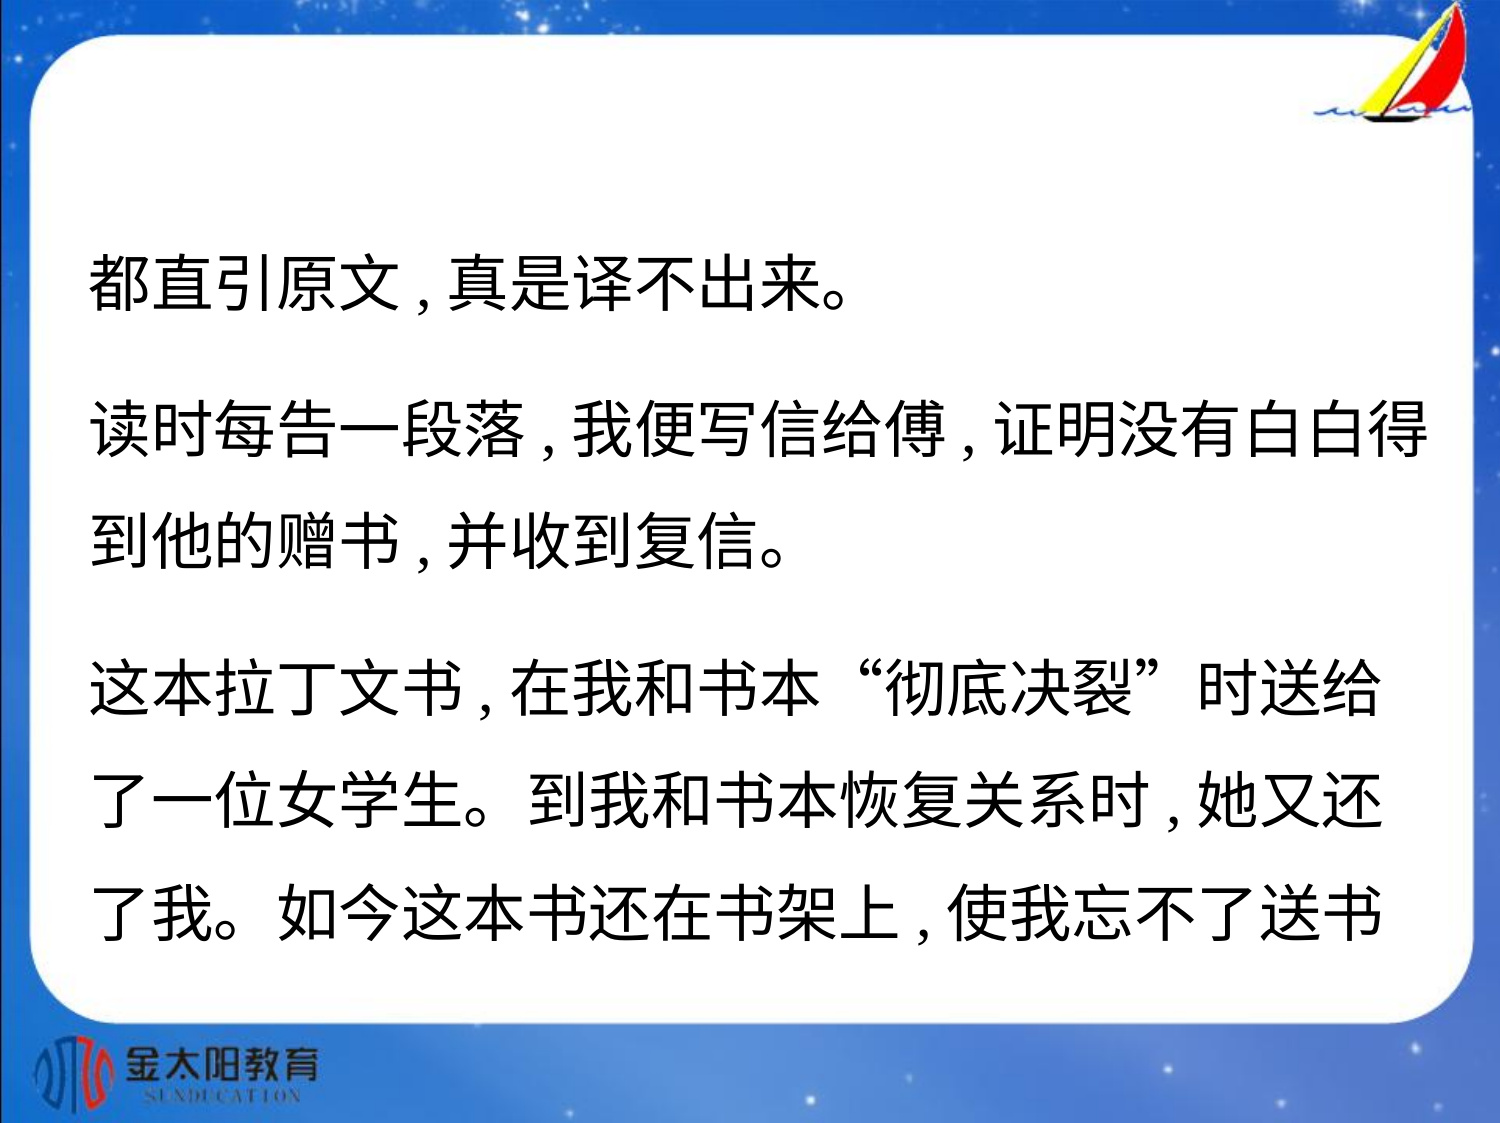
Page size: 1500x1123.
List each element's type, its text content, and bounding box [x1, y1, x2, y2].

picture [0, 0, 1500, 1123]
text_box 都直引原文,真是译不出来。 [88, 206, 1453, 320]
text_box 读时每告一段落,我便写信给傅,证明没有白白得 到他的赠书,并收到复信。 [88, 351, 1453, 578]
text_box 这本拉丁文书,在我和书本“彻底决裂”时送给 了一位女学生。到我和书本恢复关系时,她又还 了我。如今这本书还在书架上,使我忘不了送书 [88, 611, 1453, 950]
